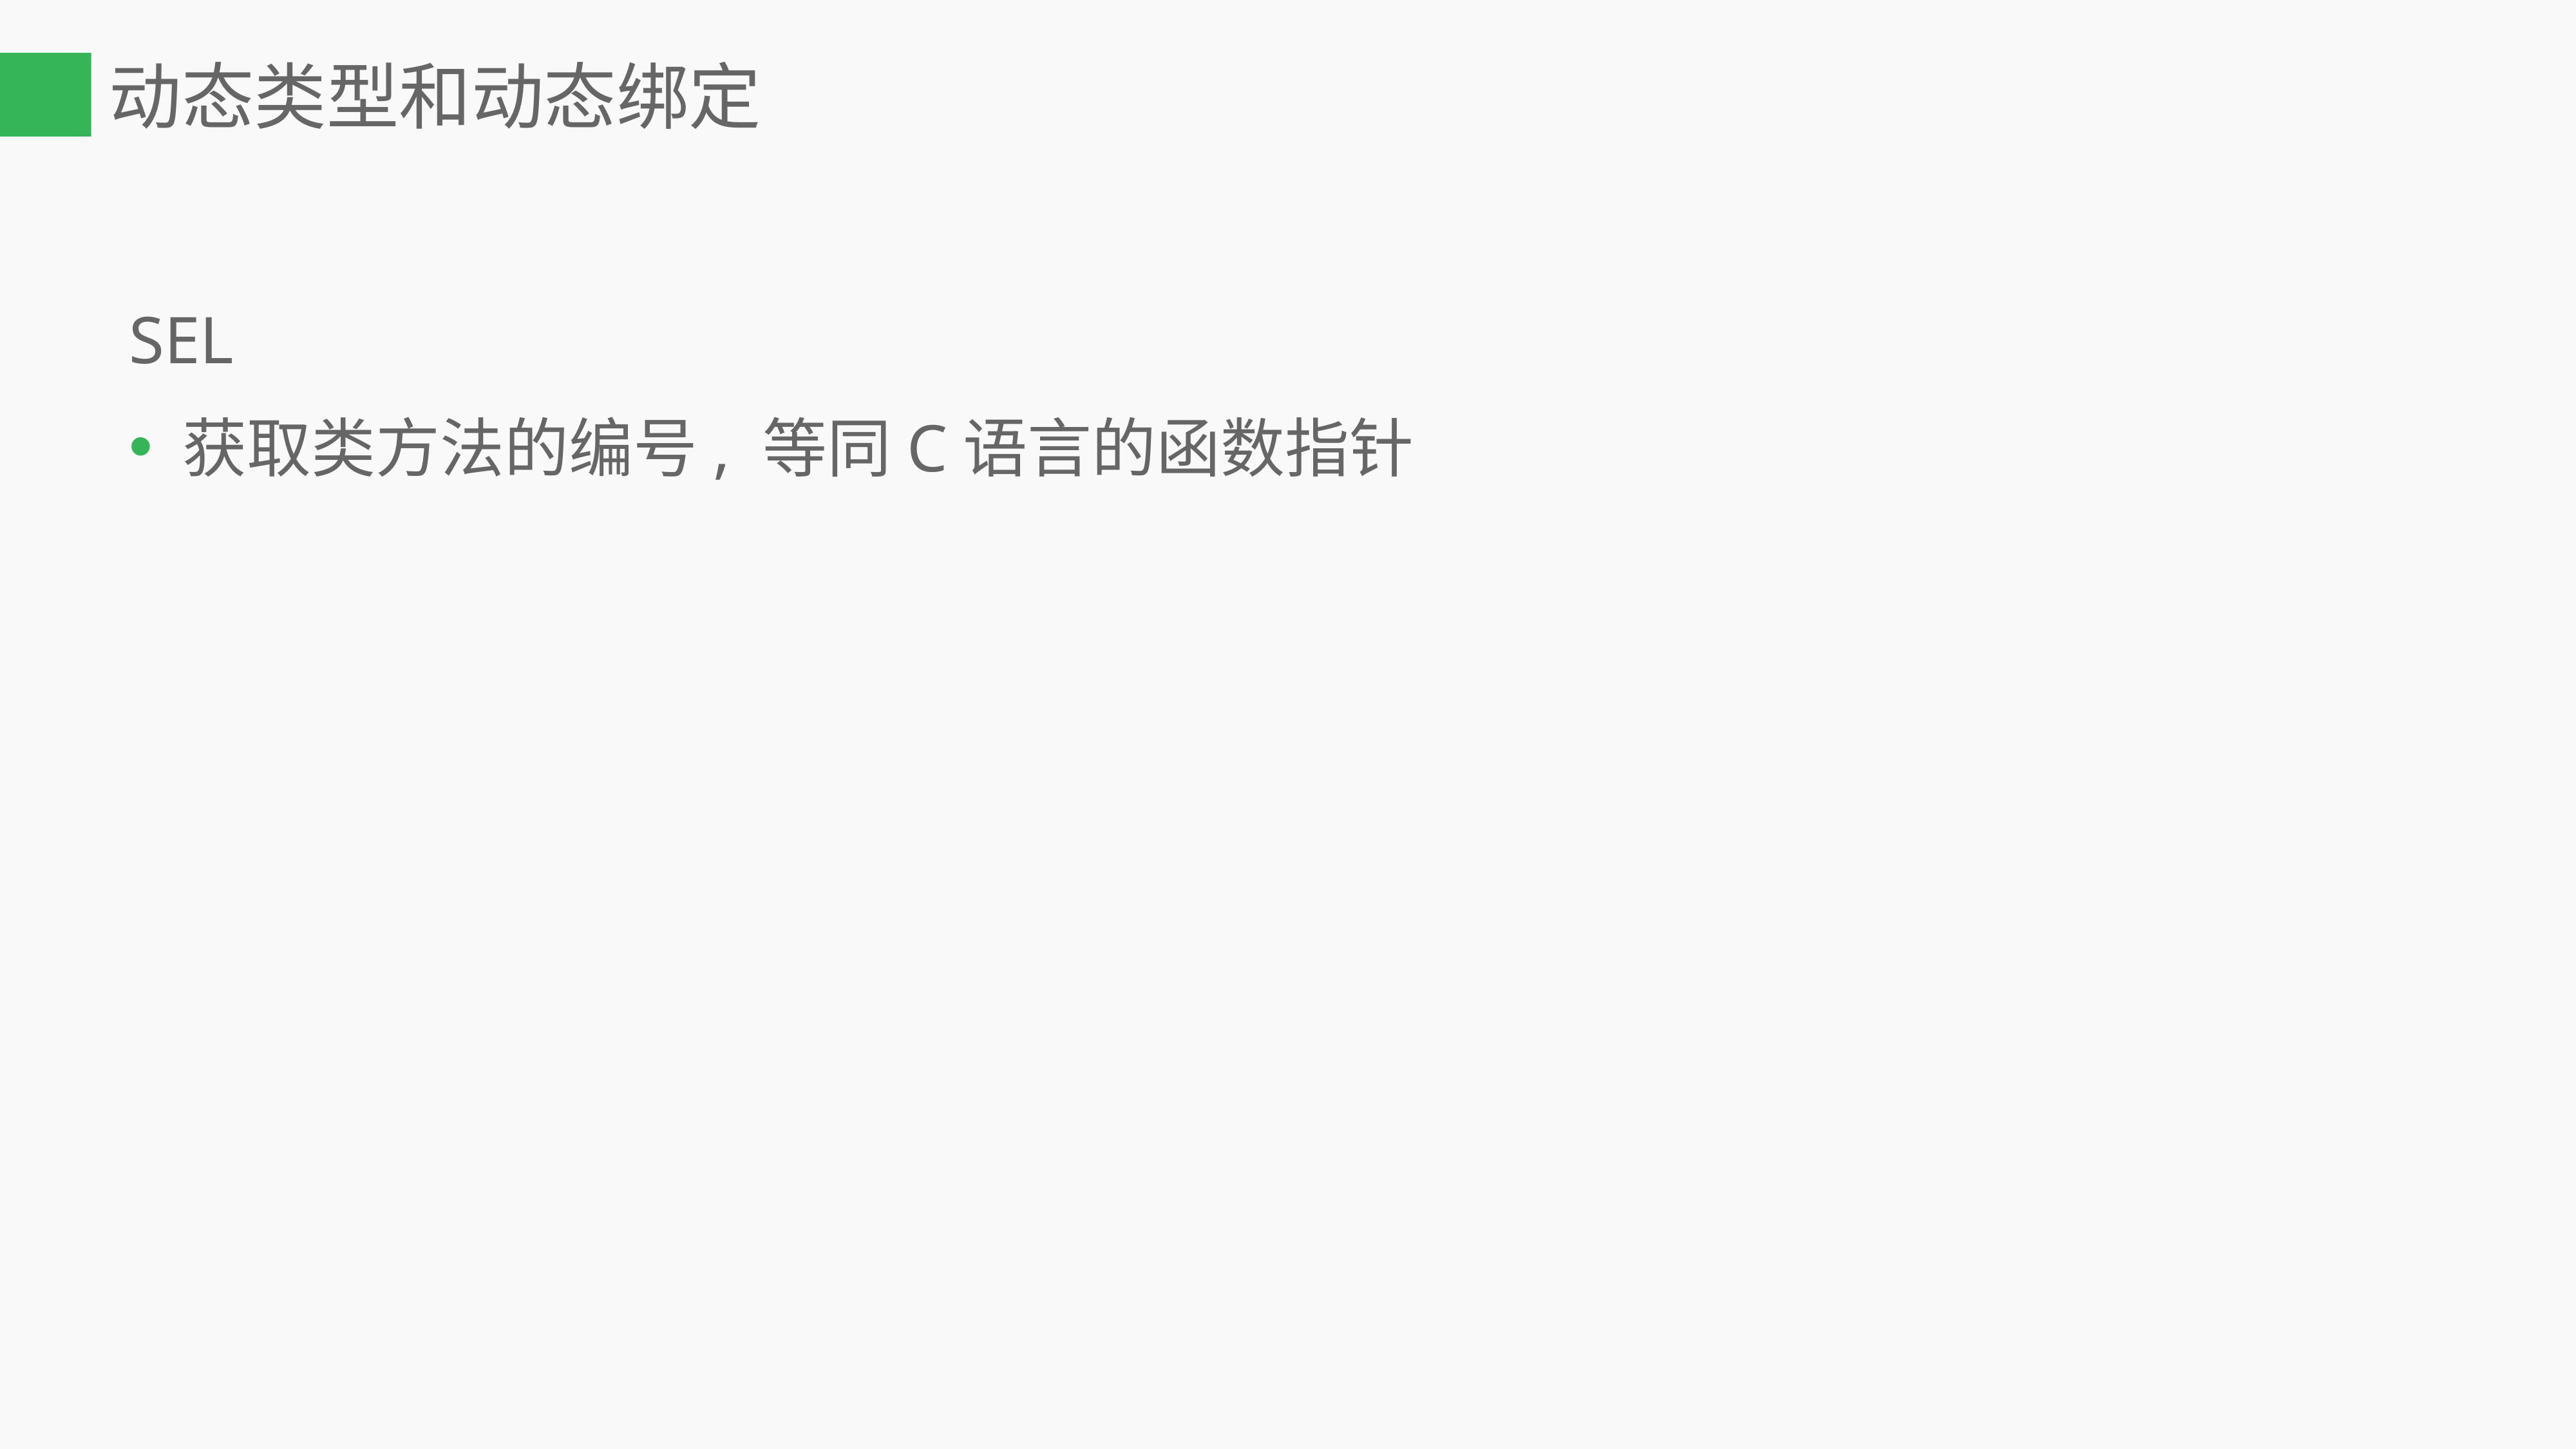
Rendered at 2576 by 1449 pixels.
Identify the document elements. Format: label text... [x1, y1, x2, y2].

picture [0, 53, 91, 137]
subtitle SEL 获取类方法的编号, 等同C语言的函数指针 [108, 267, 2455, 1355]
title 动态类型和动态绑定 [108, 44, 2540, 144]
